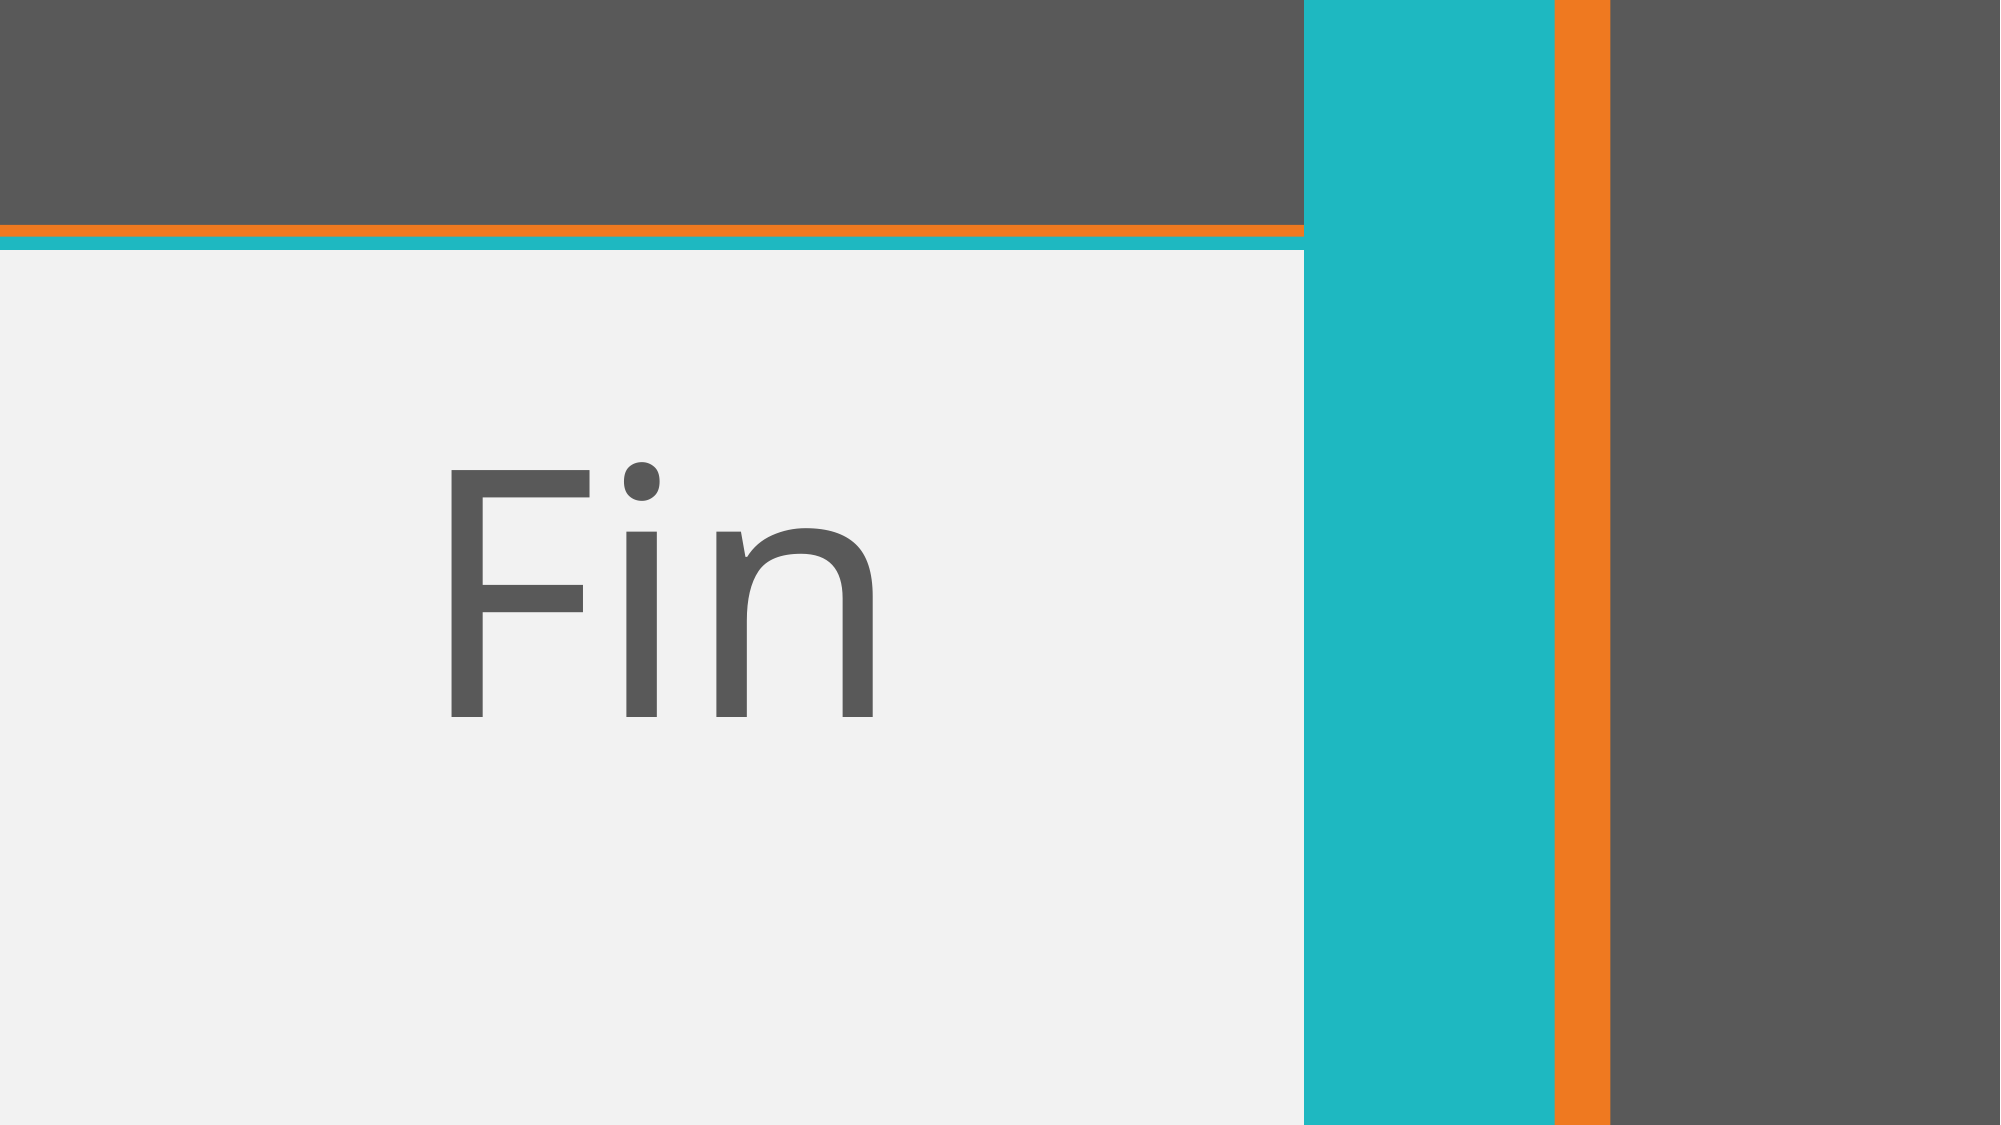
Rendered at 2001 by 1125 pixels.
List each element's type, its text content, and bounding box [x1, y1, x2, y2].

text_box Fin [403, 373, 1454, 794]
